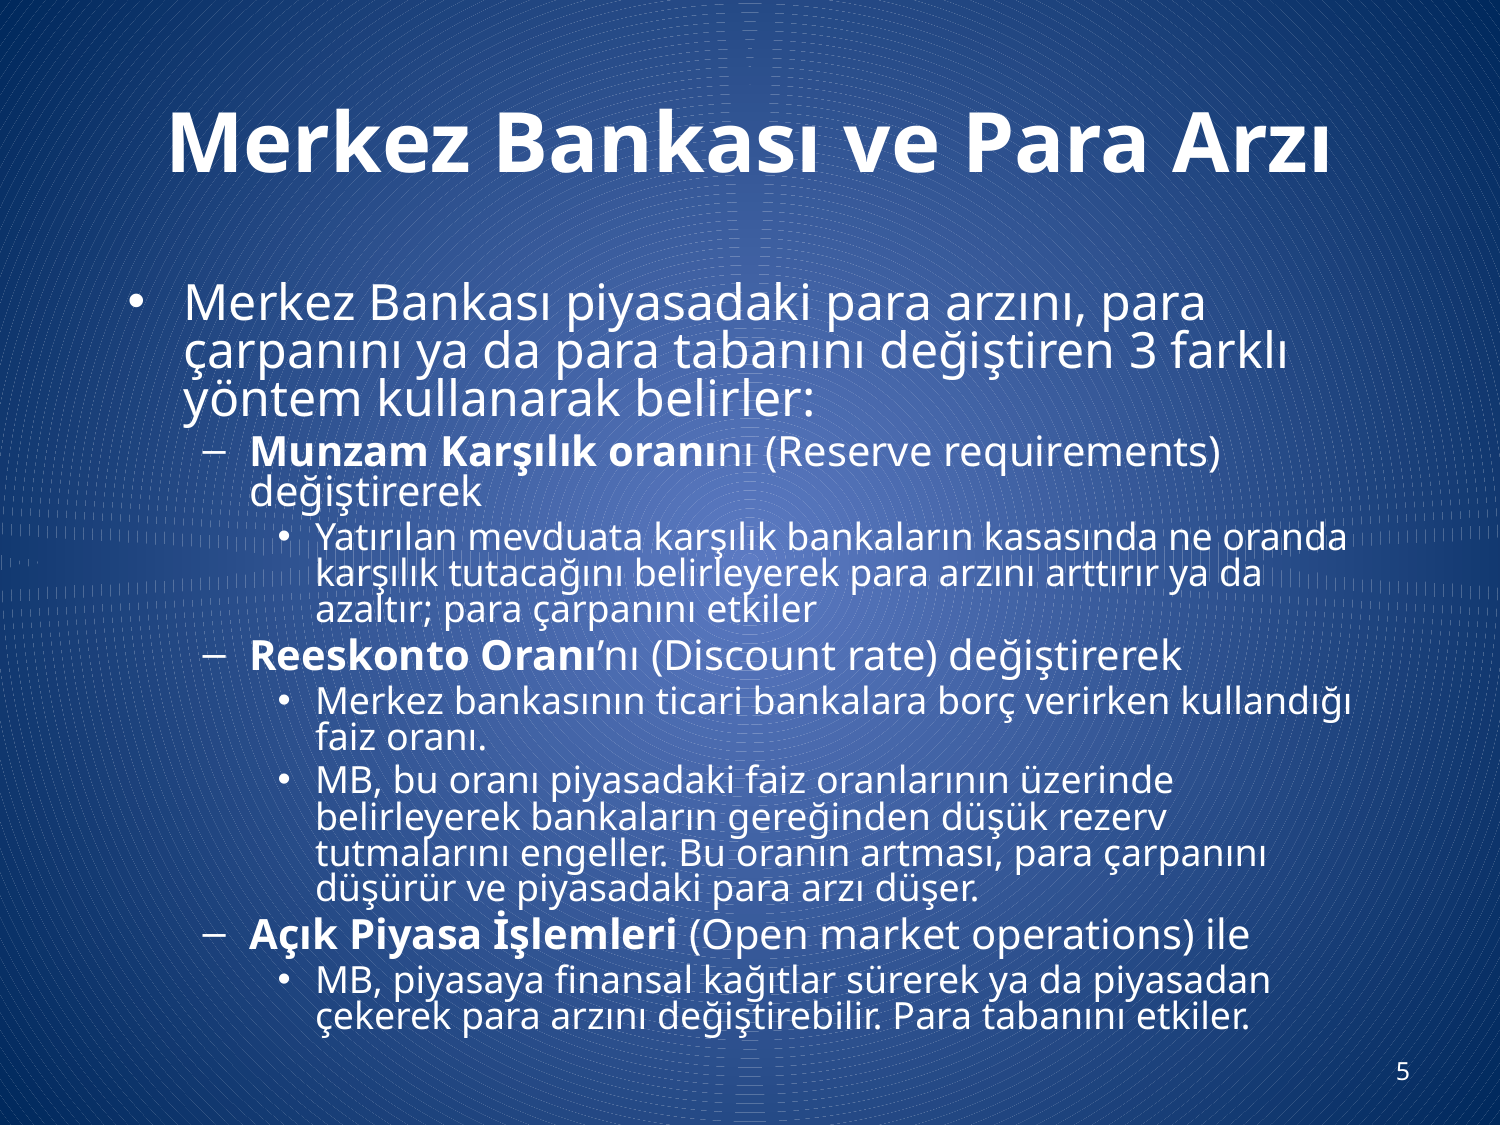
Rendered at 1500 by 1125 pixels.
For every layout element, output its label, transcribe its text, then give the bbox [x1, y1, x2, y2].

list Merkez Bankası piyasadaki para arzını, para çarpanını ya da para tabanını değiştiren 3 farklı yöntem kullanarak belirler: Munzam Karşılık oranını (Reserve requirements) değiştirerek Yatırılan mevduata karşılık bankaların kasasında ne oranda karşılık tutacağını belirleyerek para arzını arttırır ya da azaltır; para çarpanını etkiler Reeskonto Oranı’nı (Discount rate) değiştirerek Merkez bankasının ticari bankalara borç verirken kullandığı faiz oranı. MB, bu oranı piyasadaki faiz oranlarının üzerinde belirleyerek bankaların gereğinden düşük rezerv tutmalarını engeller. Bu oranın artması, para çarpanını düşürür ve piyasadaki para arzı düşer. Açık Piyasa İşlemleri (Open market operations) ile MB, piyasaya finansal kağıtlar sürerek ya da piyasadan çekerek para arzını değiştirebilir. Para tabanını etkiler. [112, 274, 1388, 1095]
slide_number 5 [1074, 1042, 1425, 1103]
title Merkez Bankası ve Para Arzı [74, 44, 1426, 233]
